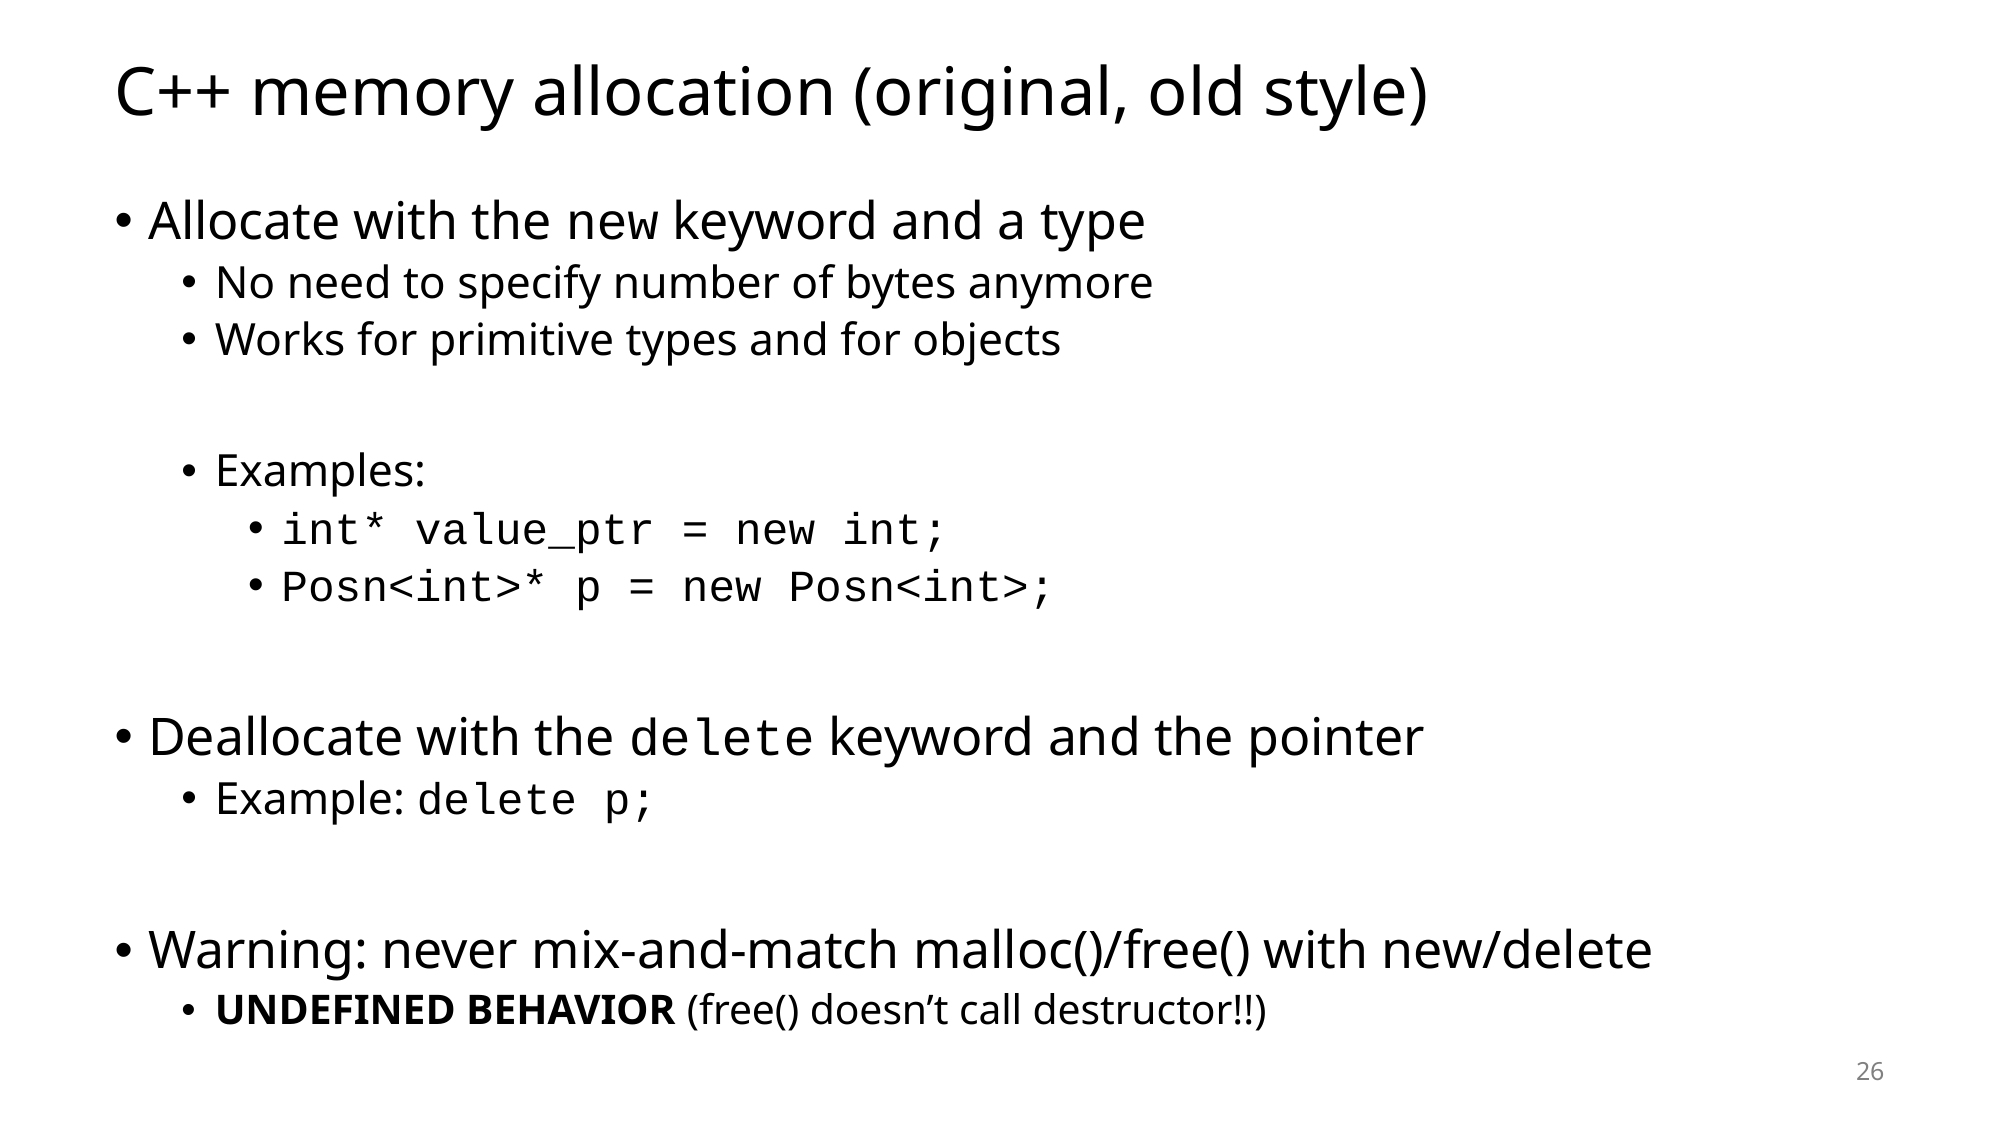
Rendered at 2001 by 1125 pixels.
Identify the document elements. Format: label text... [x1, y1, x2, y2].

slide_number 26 [1749, 1042, 1900, 1103]
list Allocate with the new keyword and a type No need to specify number of bytes anymore Works for primitive types and for objects Examples: int* value_ptr = new int; Posn<int>* p = new Posn<int>; Deallocate with the delete keyword and the pointer Example: delete p; Warning: never mix-and-match malloc()/free() with new/delete UNDEFINED BEHAVIOR (free() doesn’t call destructor!!) [99, 187, 1900, 1043]
title C++ memory allocation (original, old style) [99, 37, 1900, 150]
